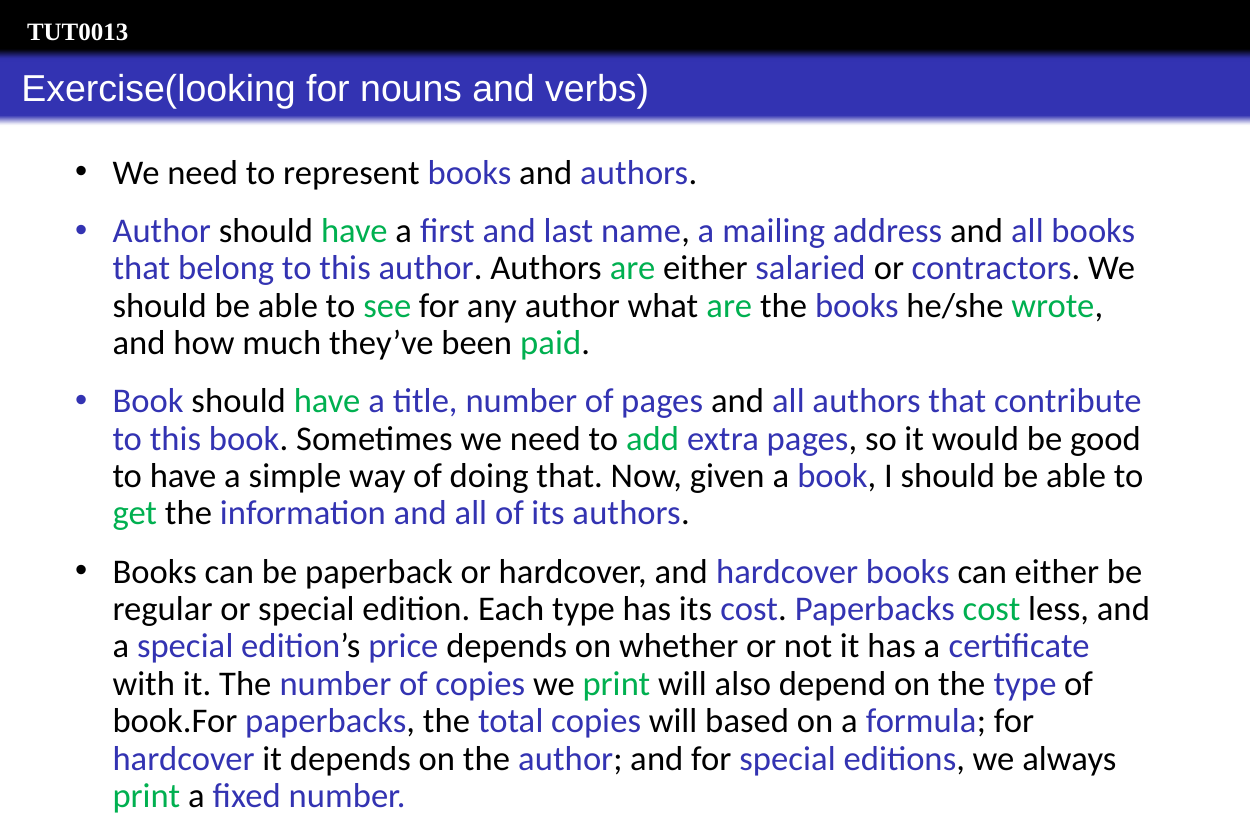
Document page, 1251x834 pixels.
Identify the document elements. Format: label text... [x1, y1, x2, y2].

list We need to represent books and authors. Author should have a first and last name, a mailing address and all books that belong to this author. Authors are either salaried or contractors. We should be able to see for any author what are the books he/she wrote, and how much they’ve been paid. Book should have a title, number of pages and all authors that contribute to this book. Sometimes we need to add extra pages, so it would be good to have a simple way of doing that. Now, given a book, I should be able to get the information and all of its authors. Books can be paperback or hardcover, and hardcover books can either be regular or special edition. Each type has its cost. Paperbacks cost less, and a special edition’s price depends on whether or not it has a certificate with it. The number of copies we print will also depend on the type of book.For paperbacks, the total copies will based on a formula; for hardcover it depends on the author; and for special editions, we always print a fixed number. [75, 154, 1160, 817]
picture [0, 0, 1250, 129]
